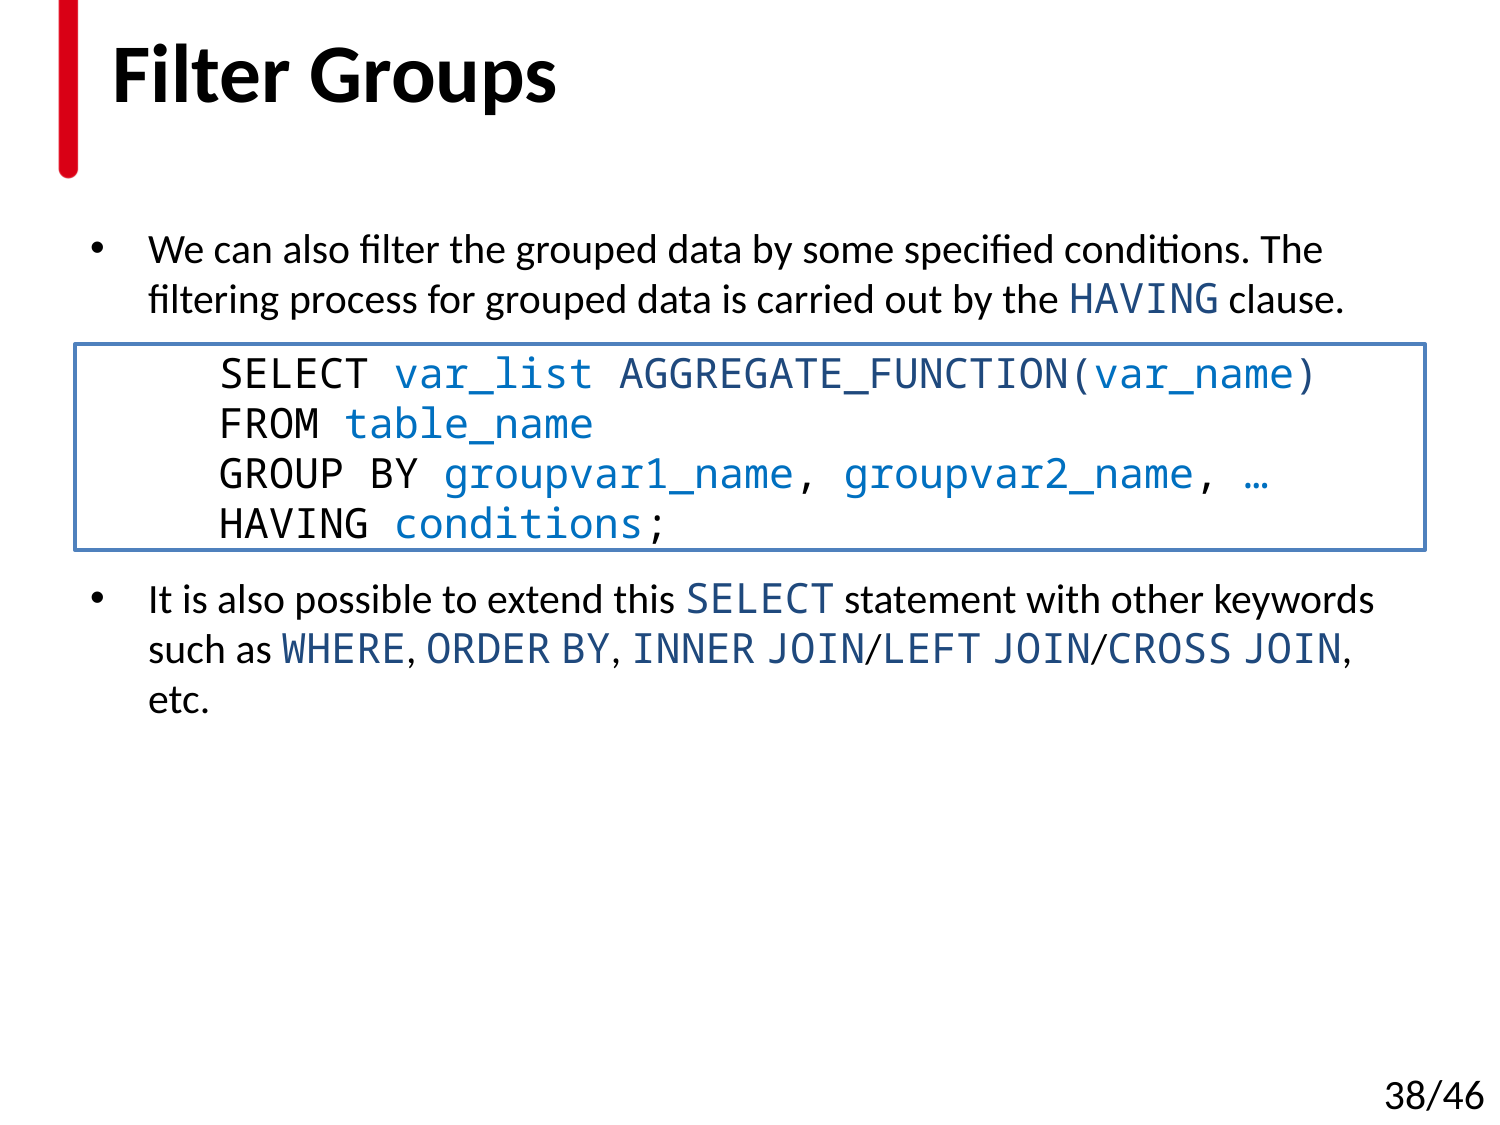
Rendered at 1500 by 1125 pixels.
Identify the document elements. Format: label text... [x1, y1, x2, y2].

picture [57, 0, 81, 200]
title Filter Groups [97, 0, 1425, 138]
list We can also filter the grouped data by some specified conditions. The filtering process for grouped data is carried out by the HAVING clause. It is also possible to extend this SELECT statement with other keywords such as WHERE, ORDER BY, INNER JOIN/LEFT JOIN/CROSS JOIN, etc. [75, 552, 1425, 957]
list We can also filter the grouped data by some specified conditions. The filtering process for grouped data is carried out by the HAVING clause. It is also possible to extend this SELECT statement with other keywords such as WHERE, ORDER BY, INNER JOIN/LEFT JOIN/CROSS JOIN, etc. [75, 214, 1425, 342]
text_box SELECT var_list AGGREGATE_FUNCTION(var_name) FROM table_name GROUP BY groupvar1_name, groupvar2_name, … HAVING conditions; [73, 342, 1427, 552]
